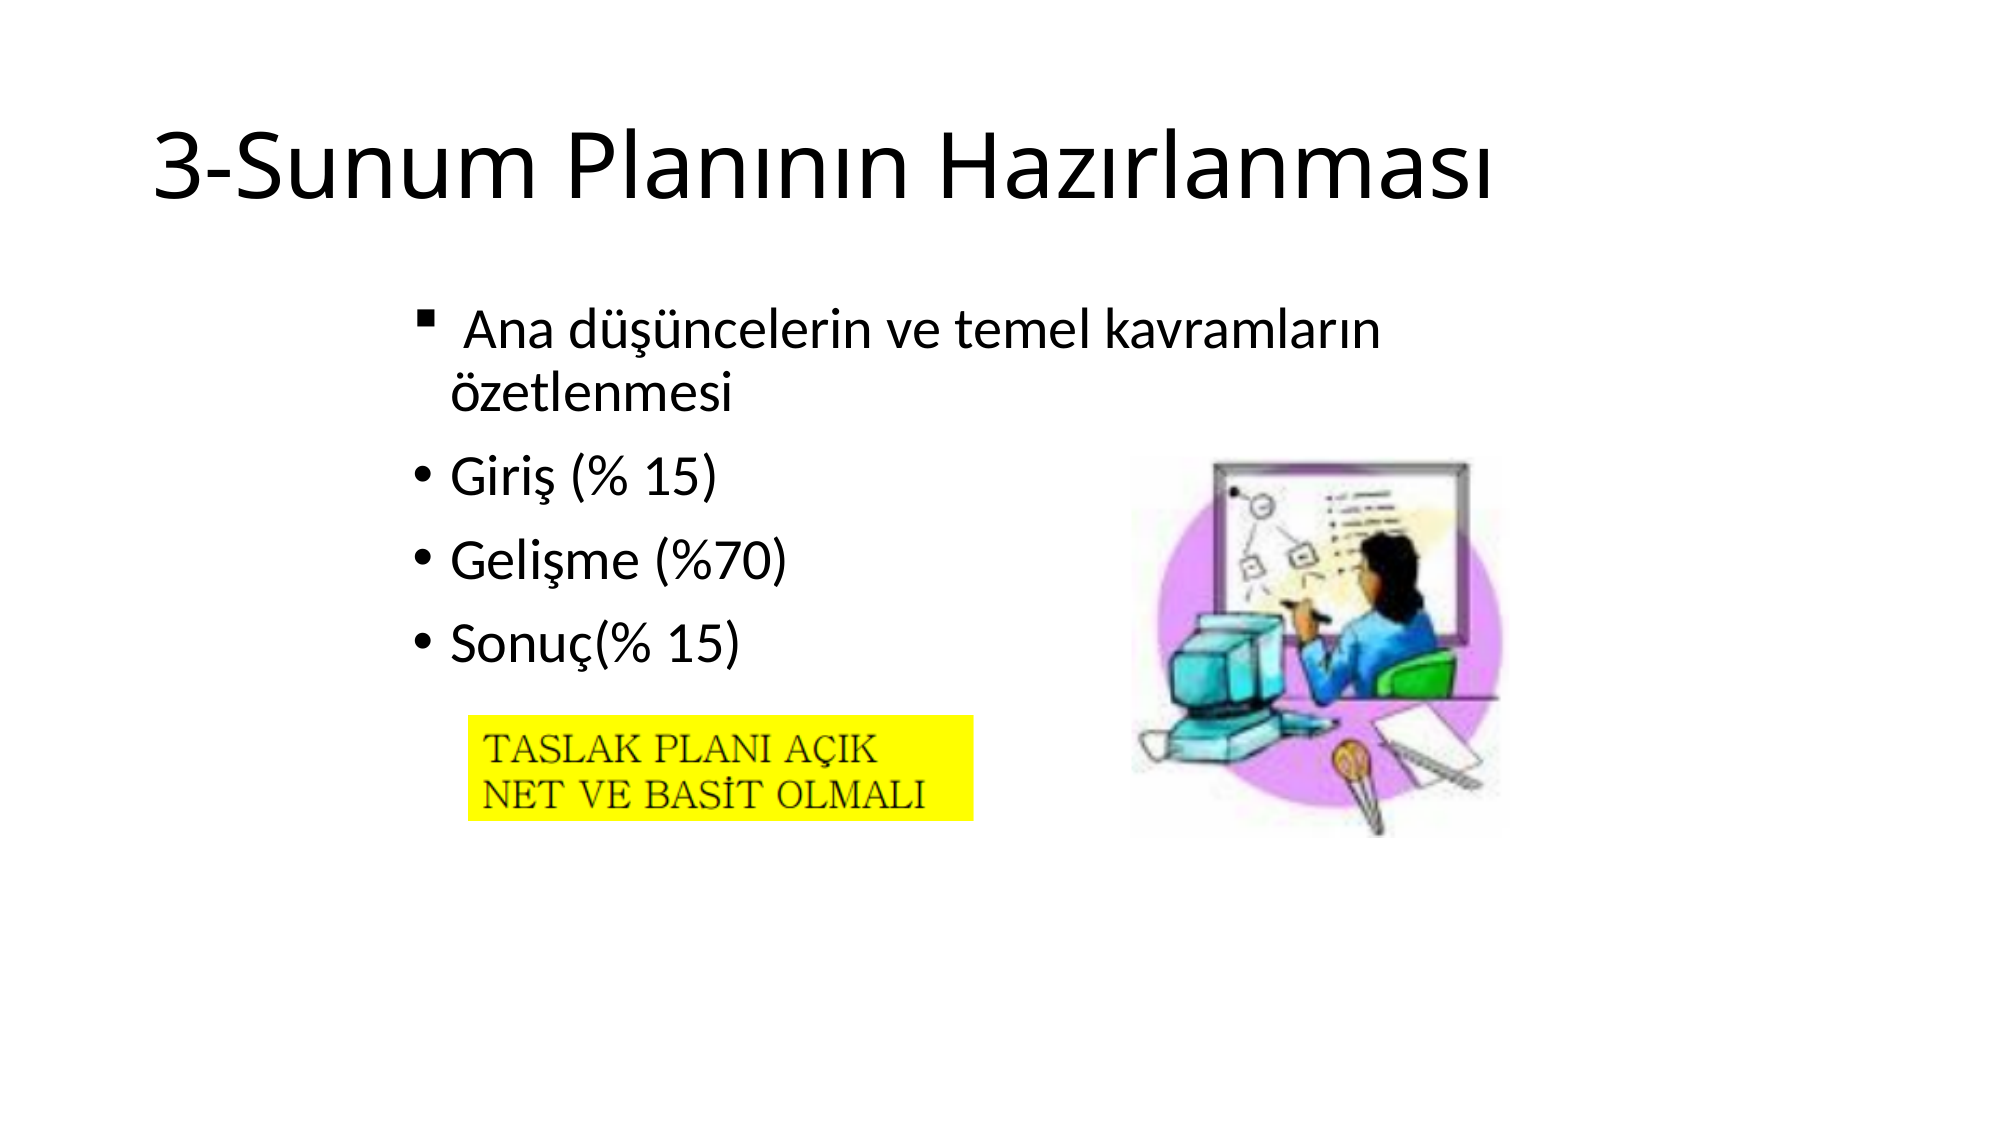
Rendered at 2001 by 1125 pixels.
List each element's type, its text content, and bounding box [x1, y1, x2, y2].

list Ana düşüncelerin ve temel kavramların özetlenmesi Giriş (% 15) Gelişme (%70) Sonuç(% 15) [397, 290, 1675, 1010]
picture [468, 715, 977, 821]
picture [1035, 408, 1637, 838]
title 3-Sunum Planının Hazırlanması [137, 59, 1863, 278]
